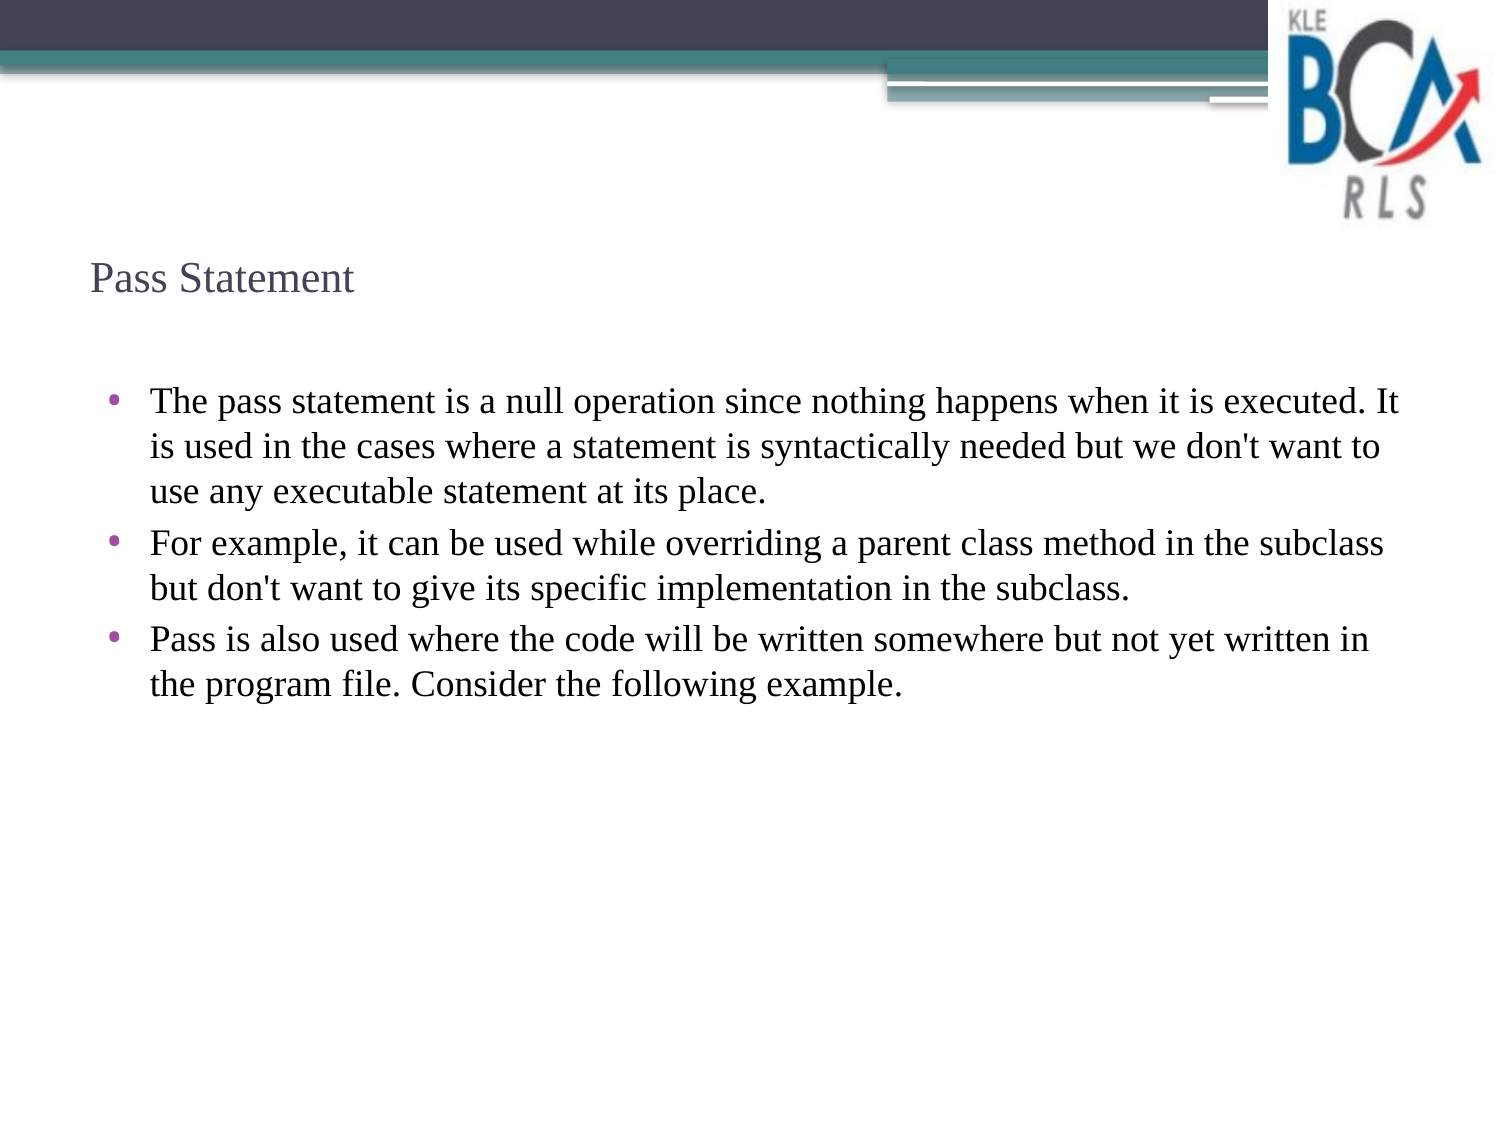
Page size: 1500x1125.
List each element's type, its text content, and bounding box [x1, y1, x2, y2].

picture [1268, 0, 1500, 238]
title Pass Statement [75, 187, 1425, 363]
list The pass statement is a null operation since nothing happens when it is executed. It is used in the cases where a statement is syntactically needed but we don't want to use any executable statement at its place. For example, it can be used while overriding a parent class method in the subclass but don't want to give its specific implementation in the subclass. Pass is also used where the code will be written somewhere but not yet written in the program file. Consider the following example. [75, 368, 1425, 1079]
